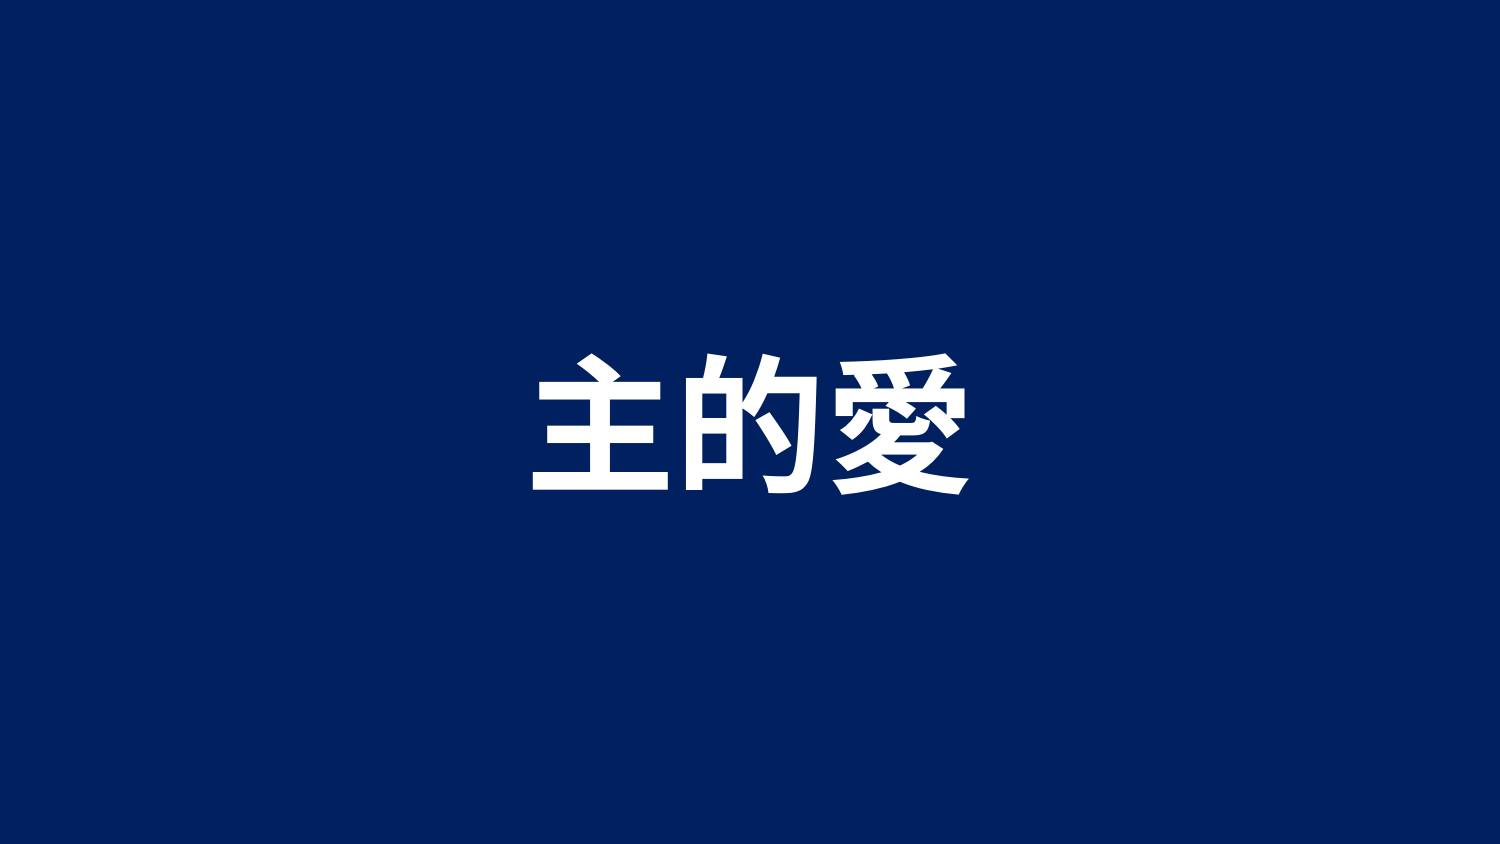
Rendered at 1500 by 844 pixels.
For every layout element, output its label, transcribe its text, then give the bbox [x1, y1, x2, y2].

title 主的愛 [0, 351, 1500, 493]
